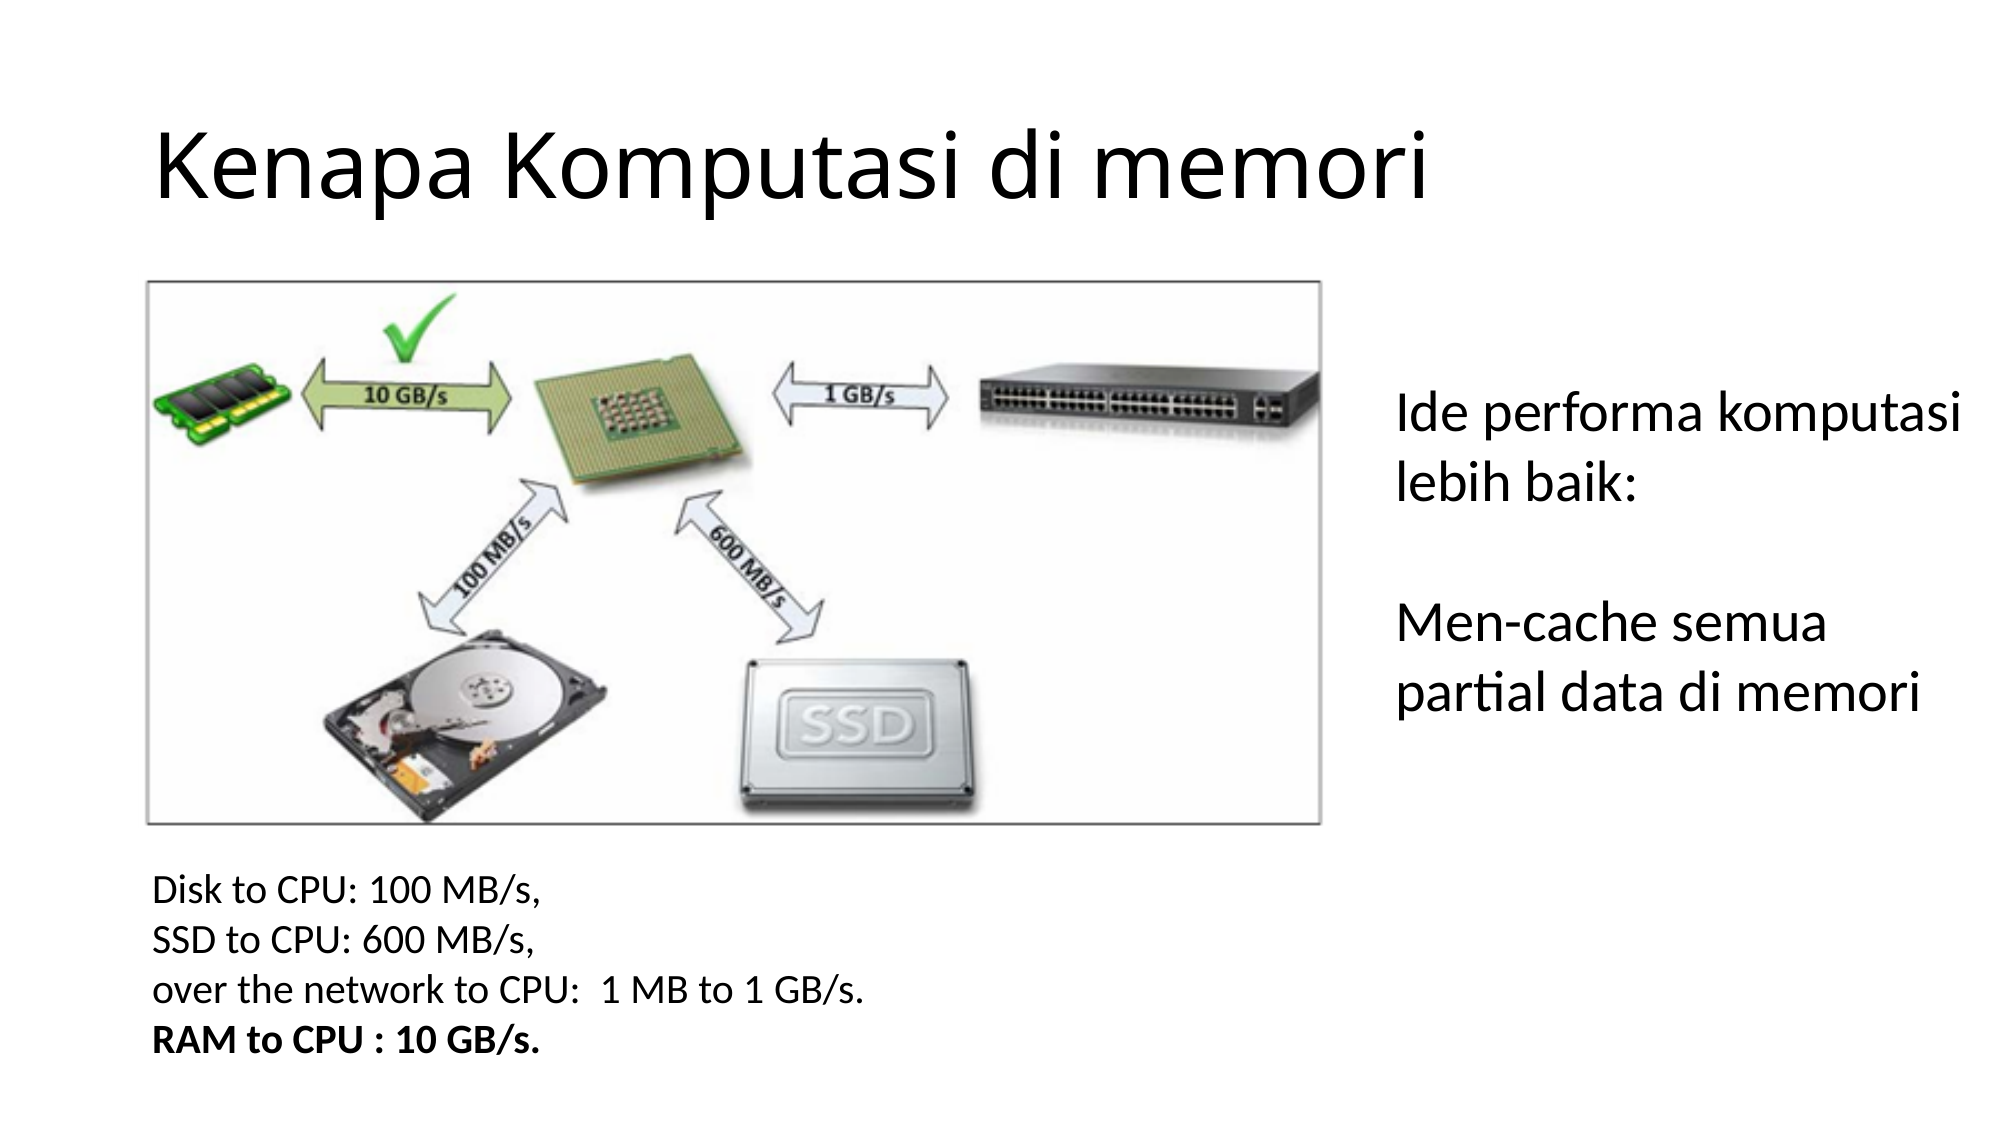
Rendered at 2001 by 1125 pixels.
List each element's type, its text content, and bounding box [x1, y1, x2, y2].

title Kenapa Komputasi di memori [137, 59, 1863, 278]
picture [137, 270, 1332, 828]
text_box Ide performa komputasi lebih baik: Men-cache semua partial data di memori [1380, 365, 2000, 731]
text_box Disk to CPU: 100 MB/s, SSD to CPU: 600 MB/s, over the network to CPU: 1 MB to 1 GB/s. RAM to CPU : 10 GB/s. [137, 854, 1514, 1070]
